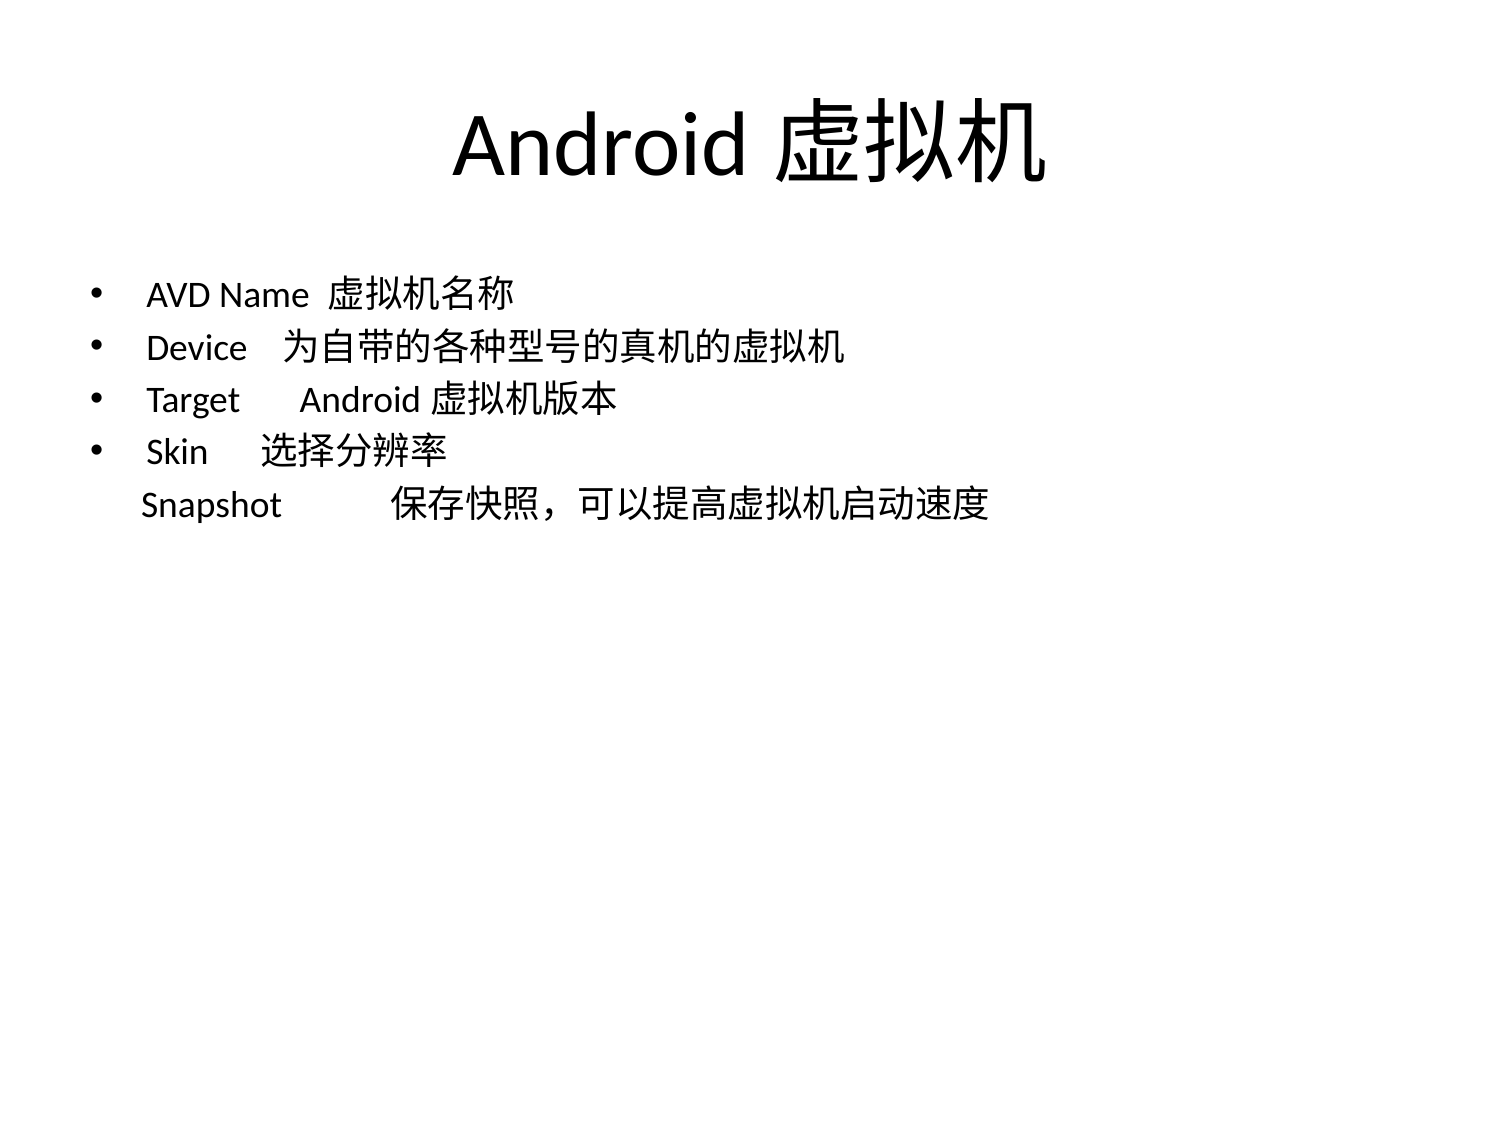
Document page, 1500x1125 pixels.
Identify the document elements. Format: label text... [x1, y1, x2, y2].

list AVD Name 虚拟机名称 Device 为自带的各种型号的真机的虚拟机 Target Android虚拟机版本 Skin 选择分辨率 Snapshot 保存快照，可以提高虚拟机启动速度 [75, 262, 1425, 1005]
title Android虚拟机 [75, 45, 1425, 233]
